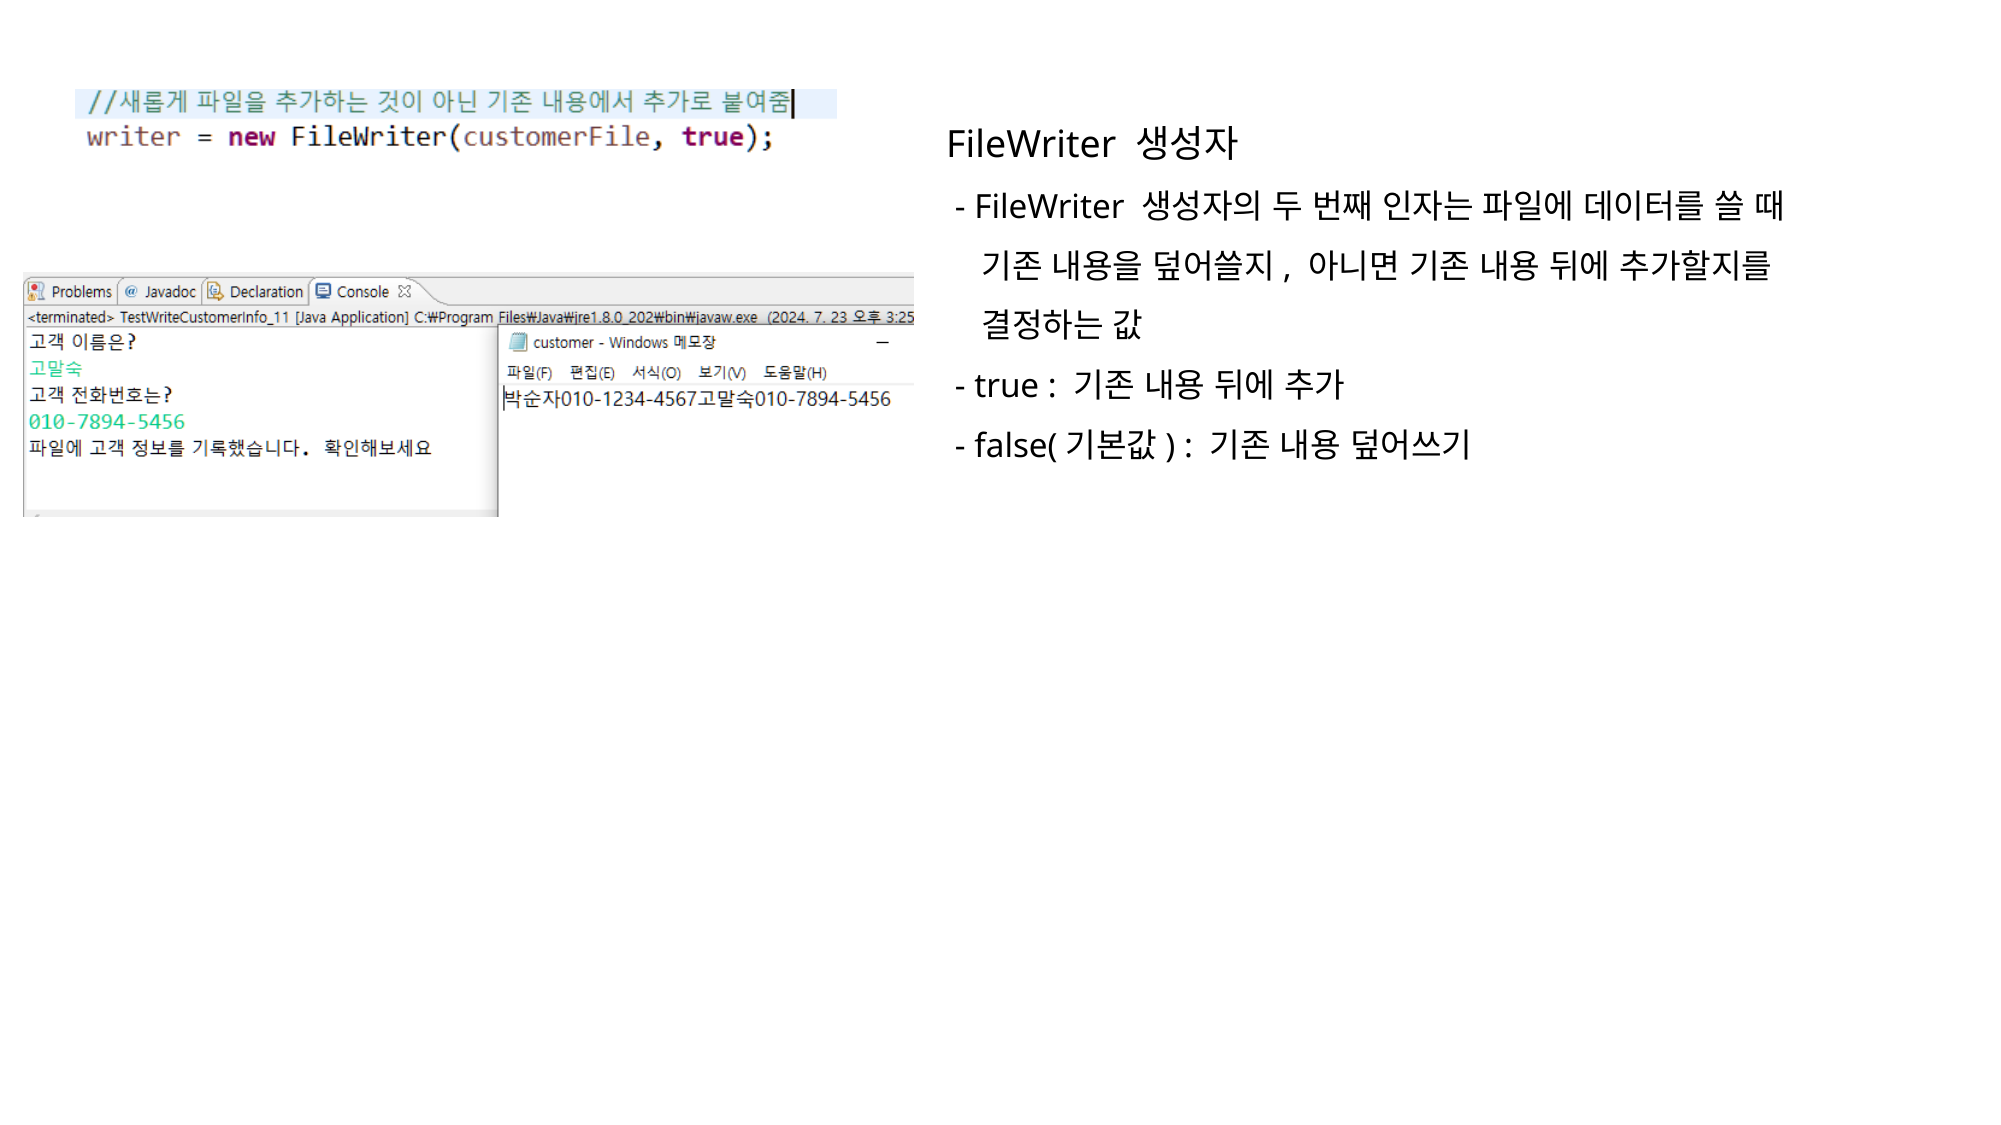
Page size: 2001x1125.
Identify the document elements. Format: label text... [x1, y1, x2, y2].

picture [75, 89, 837, 184]
text_box FileWriter 생성자 - FileWriter 생성자의 두 번째 인자는 파일에 데이터를 쓸 때 기존 내용을 덮어쓸지, 아니면 기존 내용 뒤에 추가할지를 결정하는 값 - true : 기존 내용 뒤에 추가 - false(기본값) : 기존 내용 덮어쓰기 [931, 90, 2000, 472]
picture [23, 272, 915, 517]
